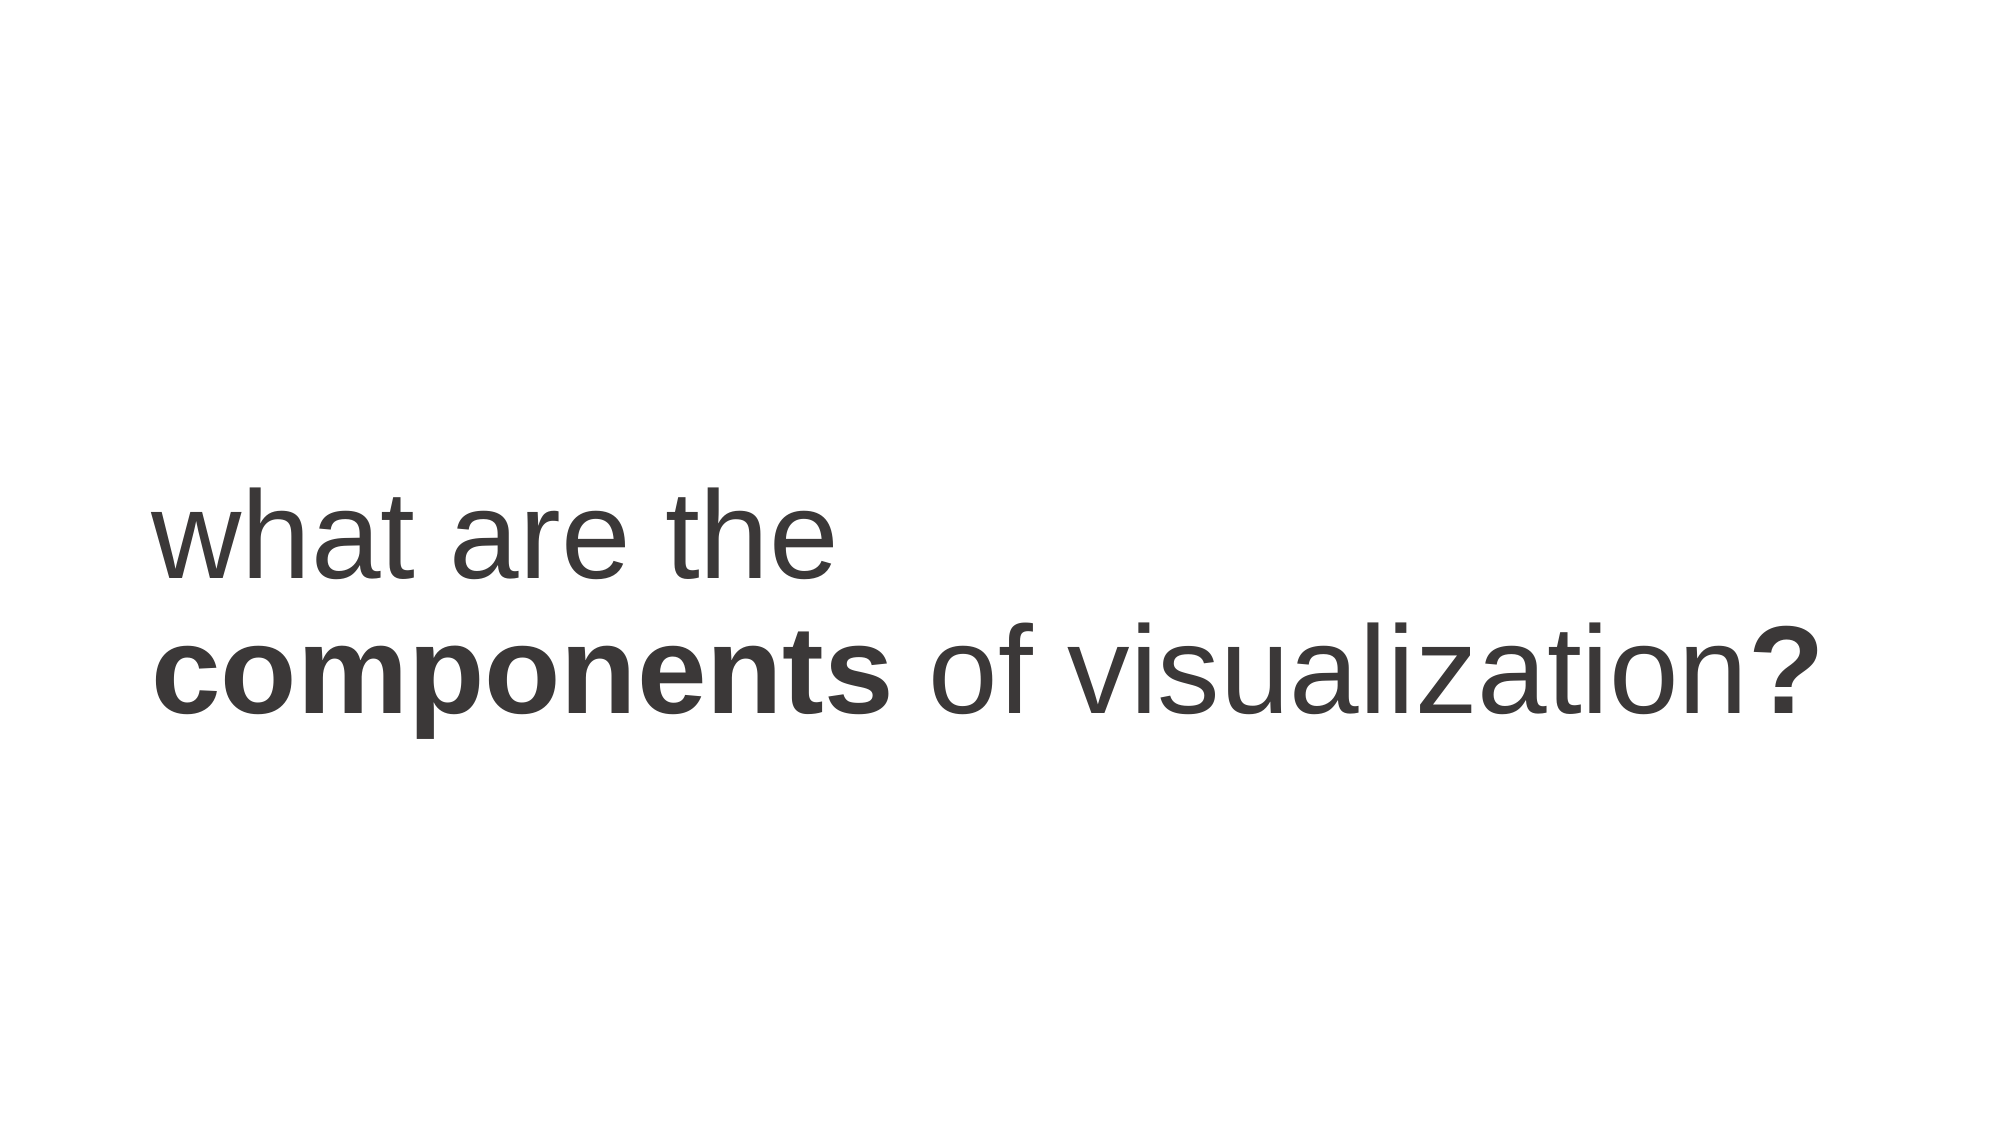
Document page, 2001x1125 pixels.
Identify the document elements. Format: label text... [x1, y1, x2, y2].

title what are the components of visualization? [136, 280, 1862, 749]
